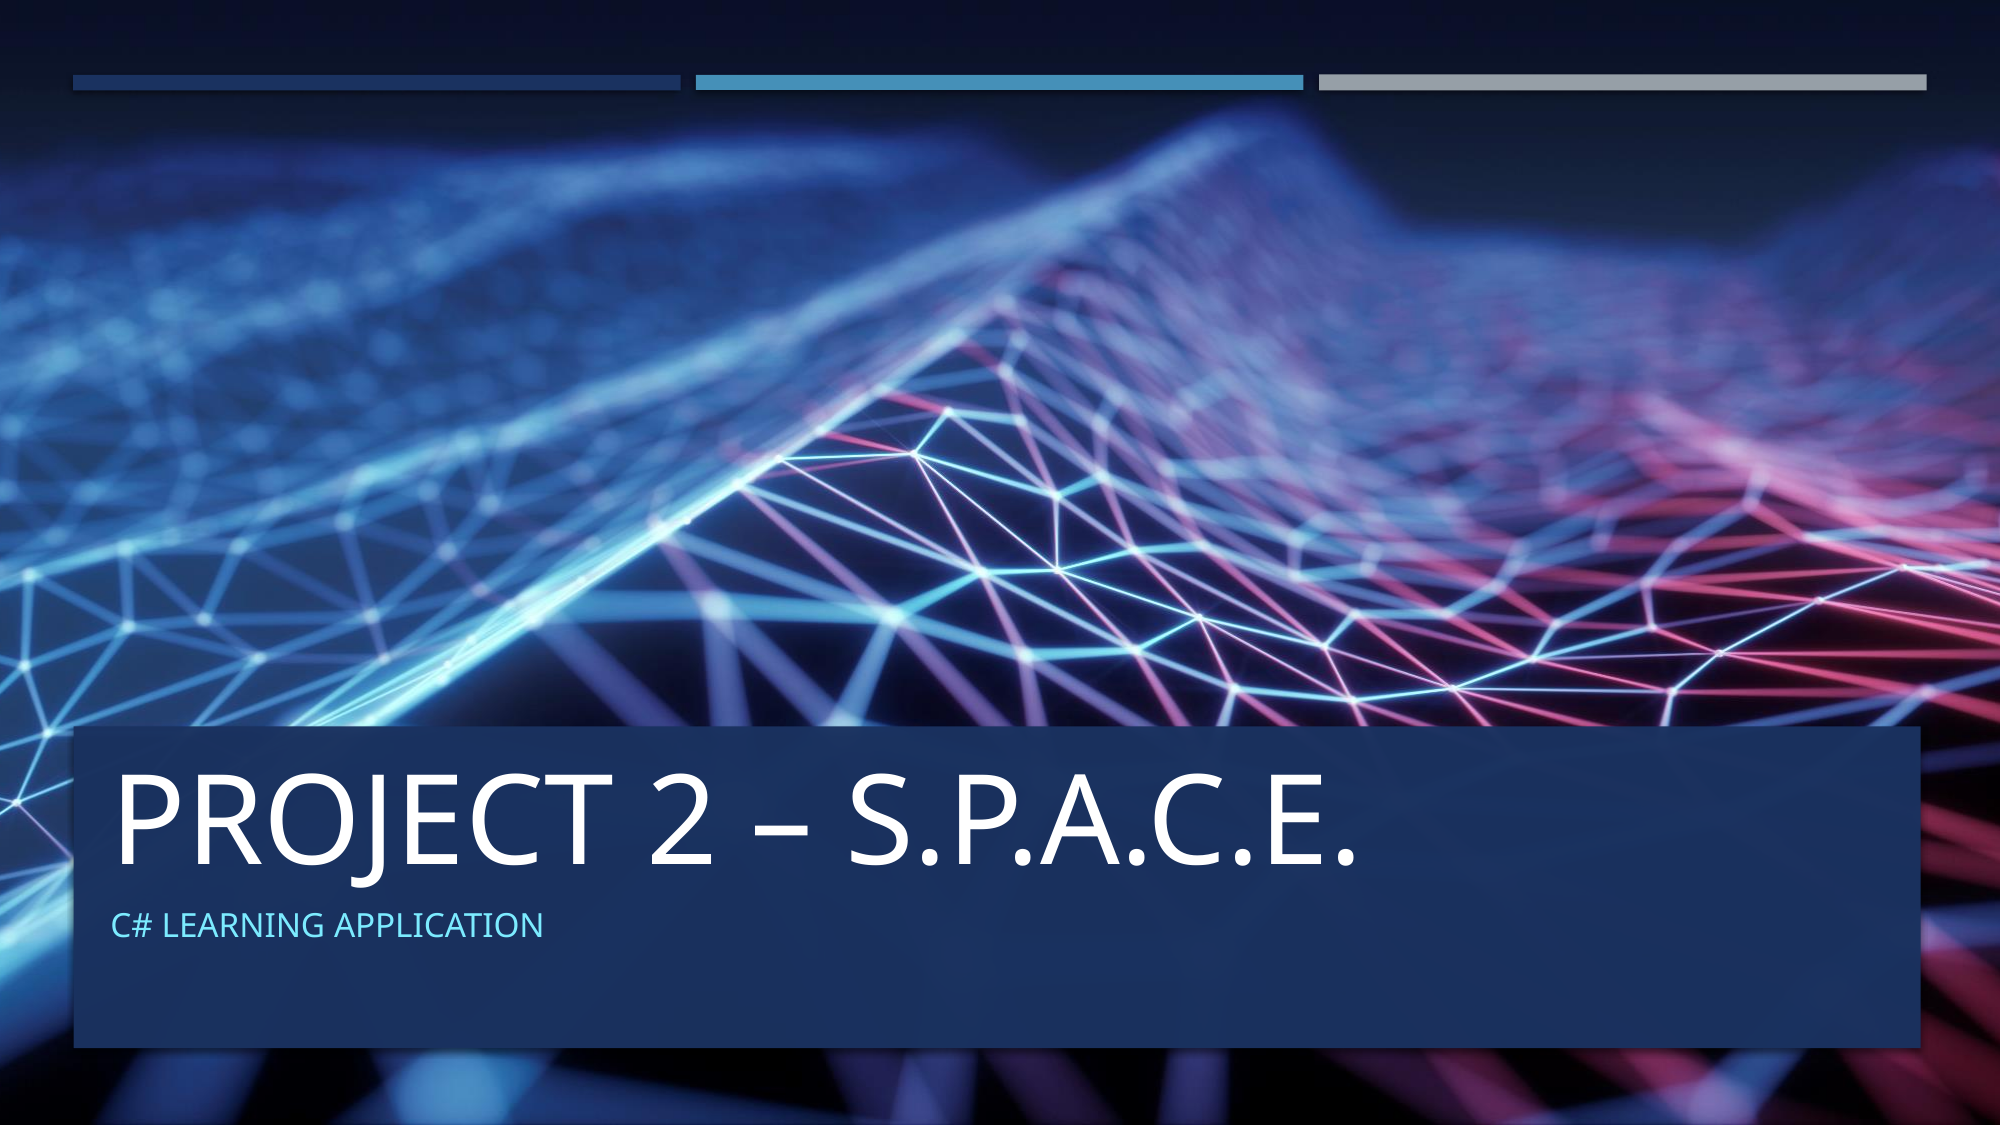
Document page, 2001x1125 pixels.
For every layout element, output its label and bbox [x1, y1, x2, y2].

text_box [72, 73, 1928, 92]
picture [0, 0, 2000, 1125]
